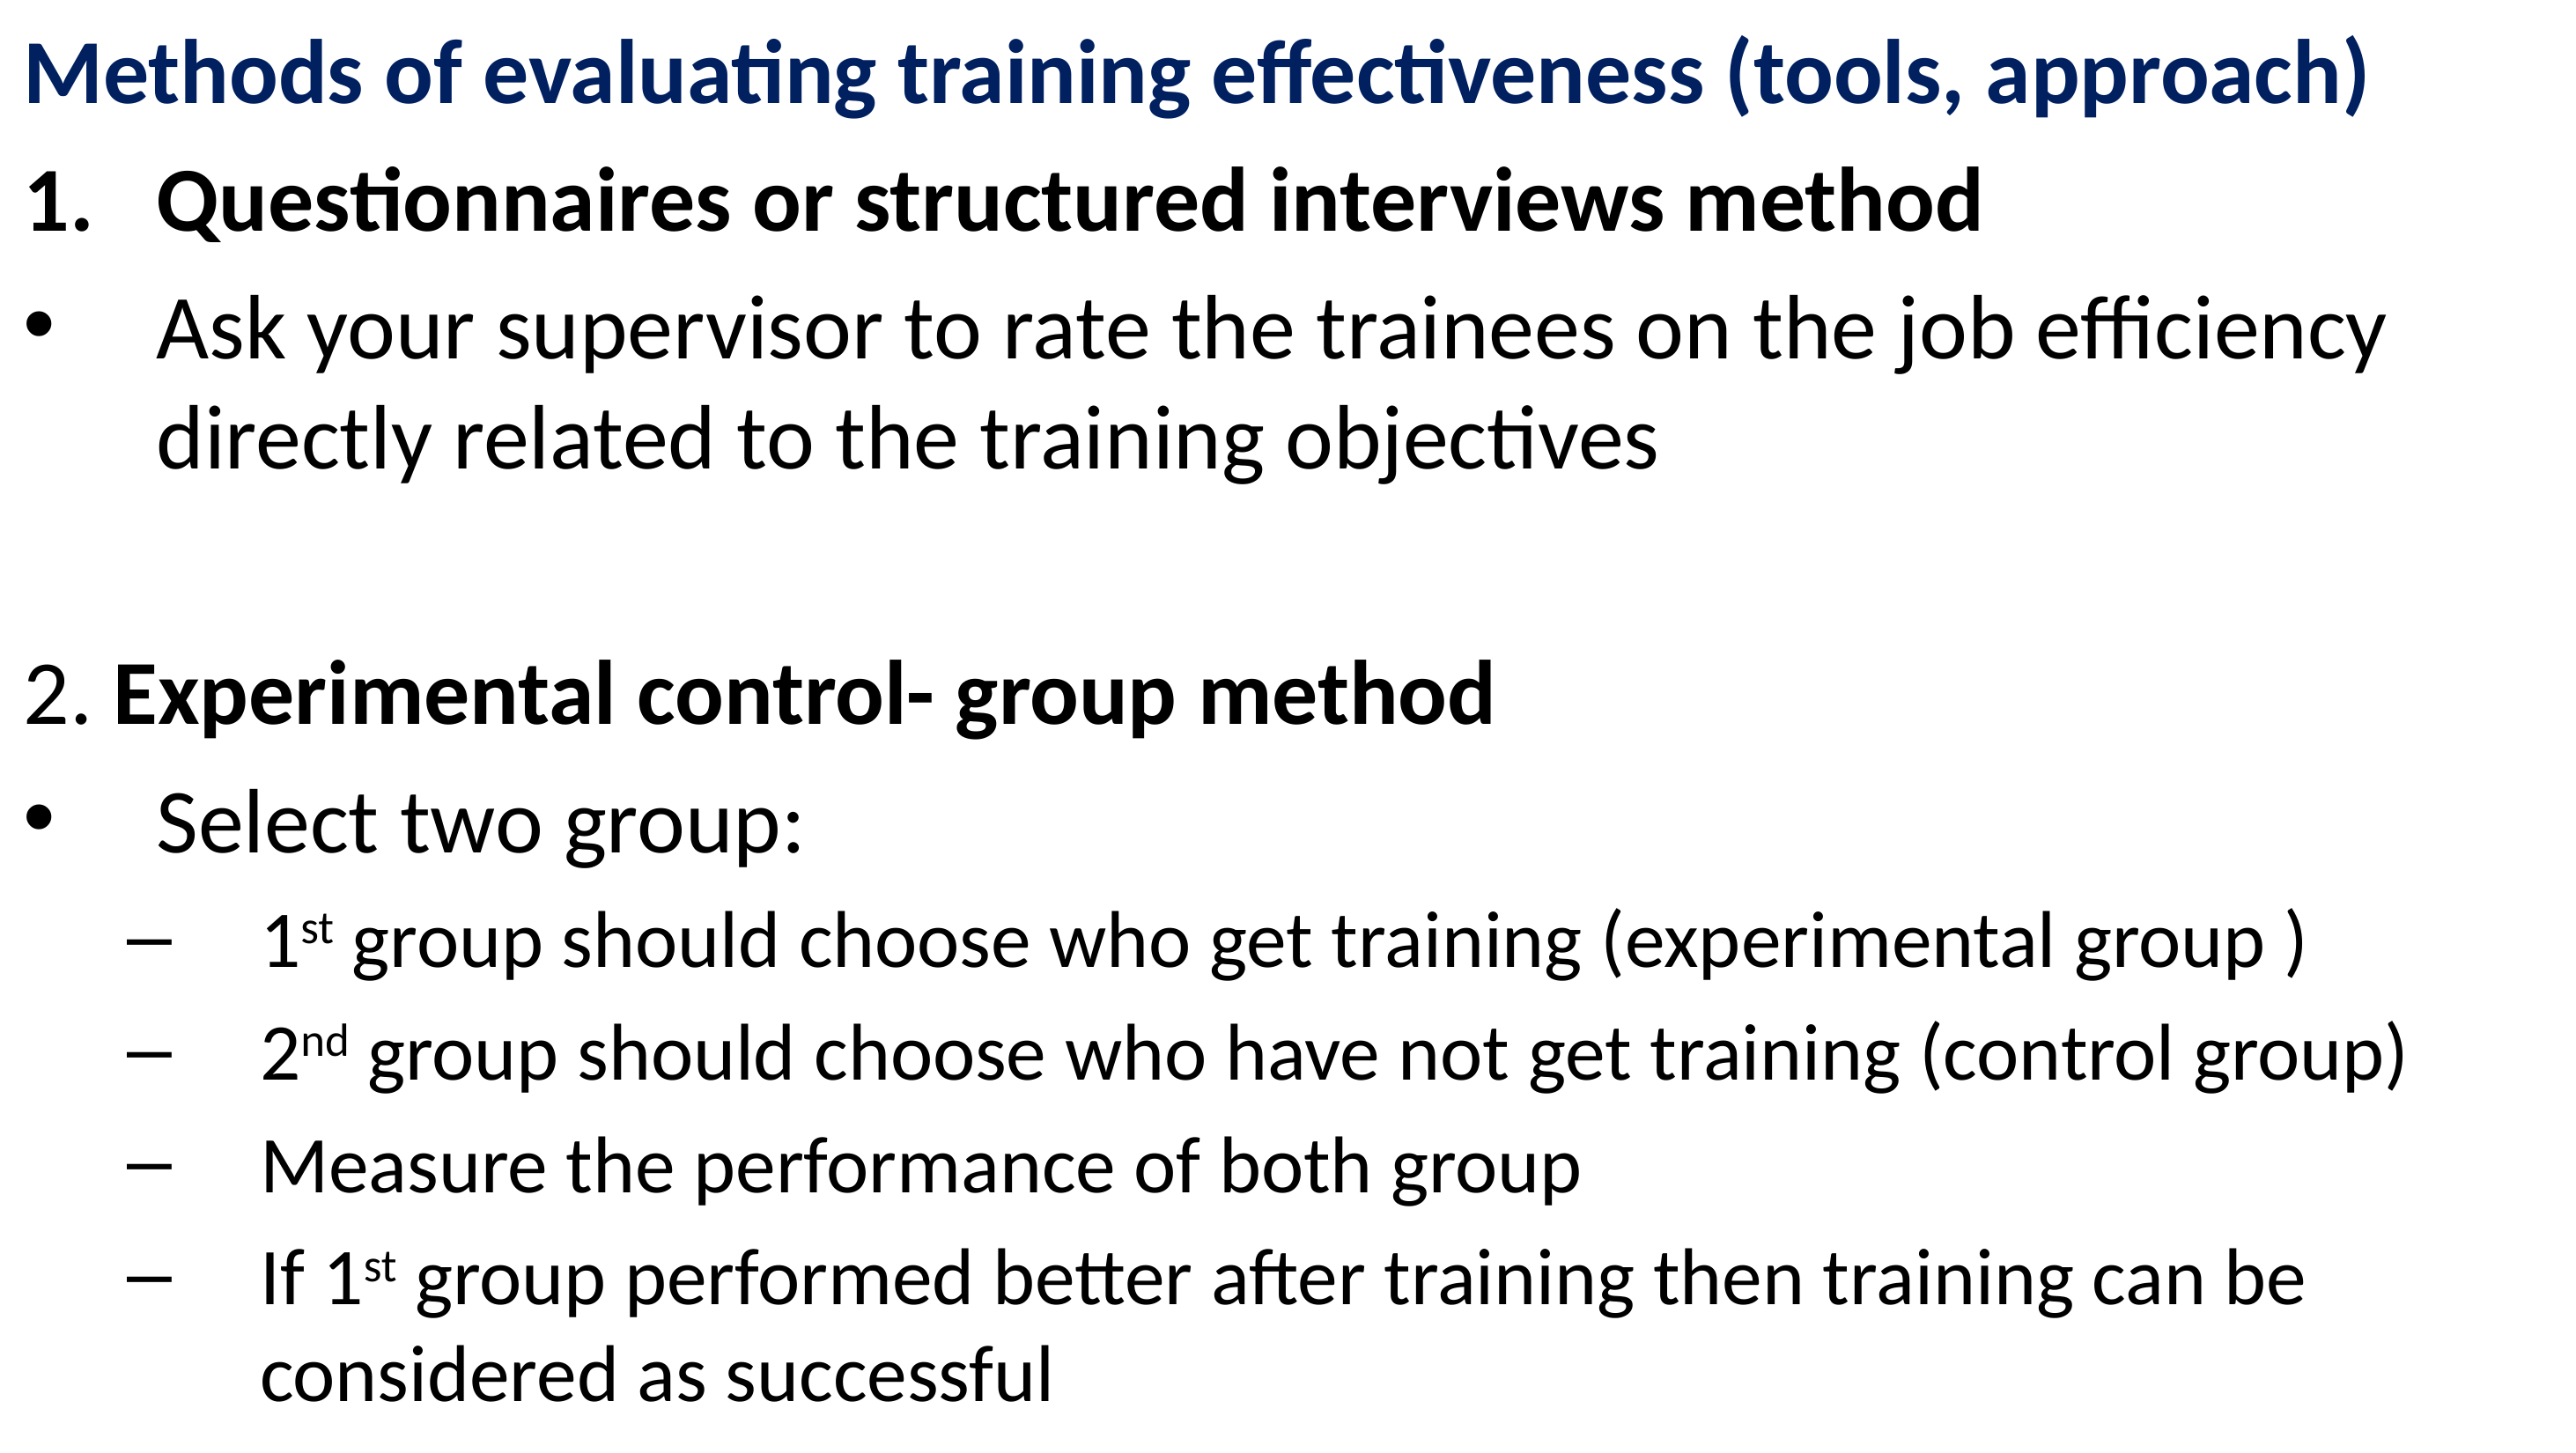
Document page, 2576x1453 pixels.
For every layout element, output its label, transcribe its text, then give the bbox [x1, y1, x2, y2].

list Methods of evaluating training effectiveness (tools, approach) Questionnaires or structured interviews method Ask your supervisor to rate the trainees on the job efficiency directly related to the training objectives 2. Experimental control- group method Select two group: 1st group should choose who get training (experimental group ) 2nd group should choose who have not get training (control group) Measure the performance of both group If 1st group performed better after training then training can be considered as successful [0, 0, 2576, 1453]
